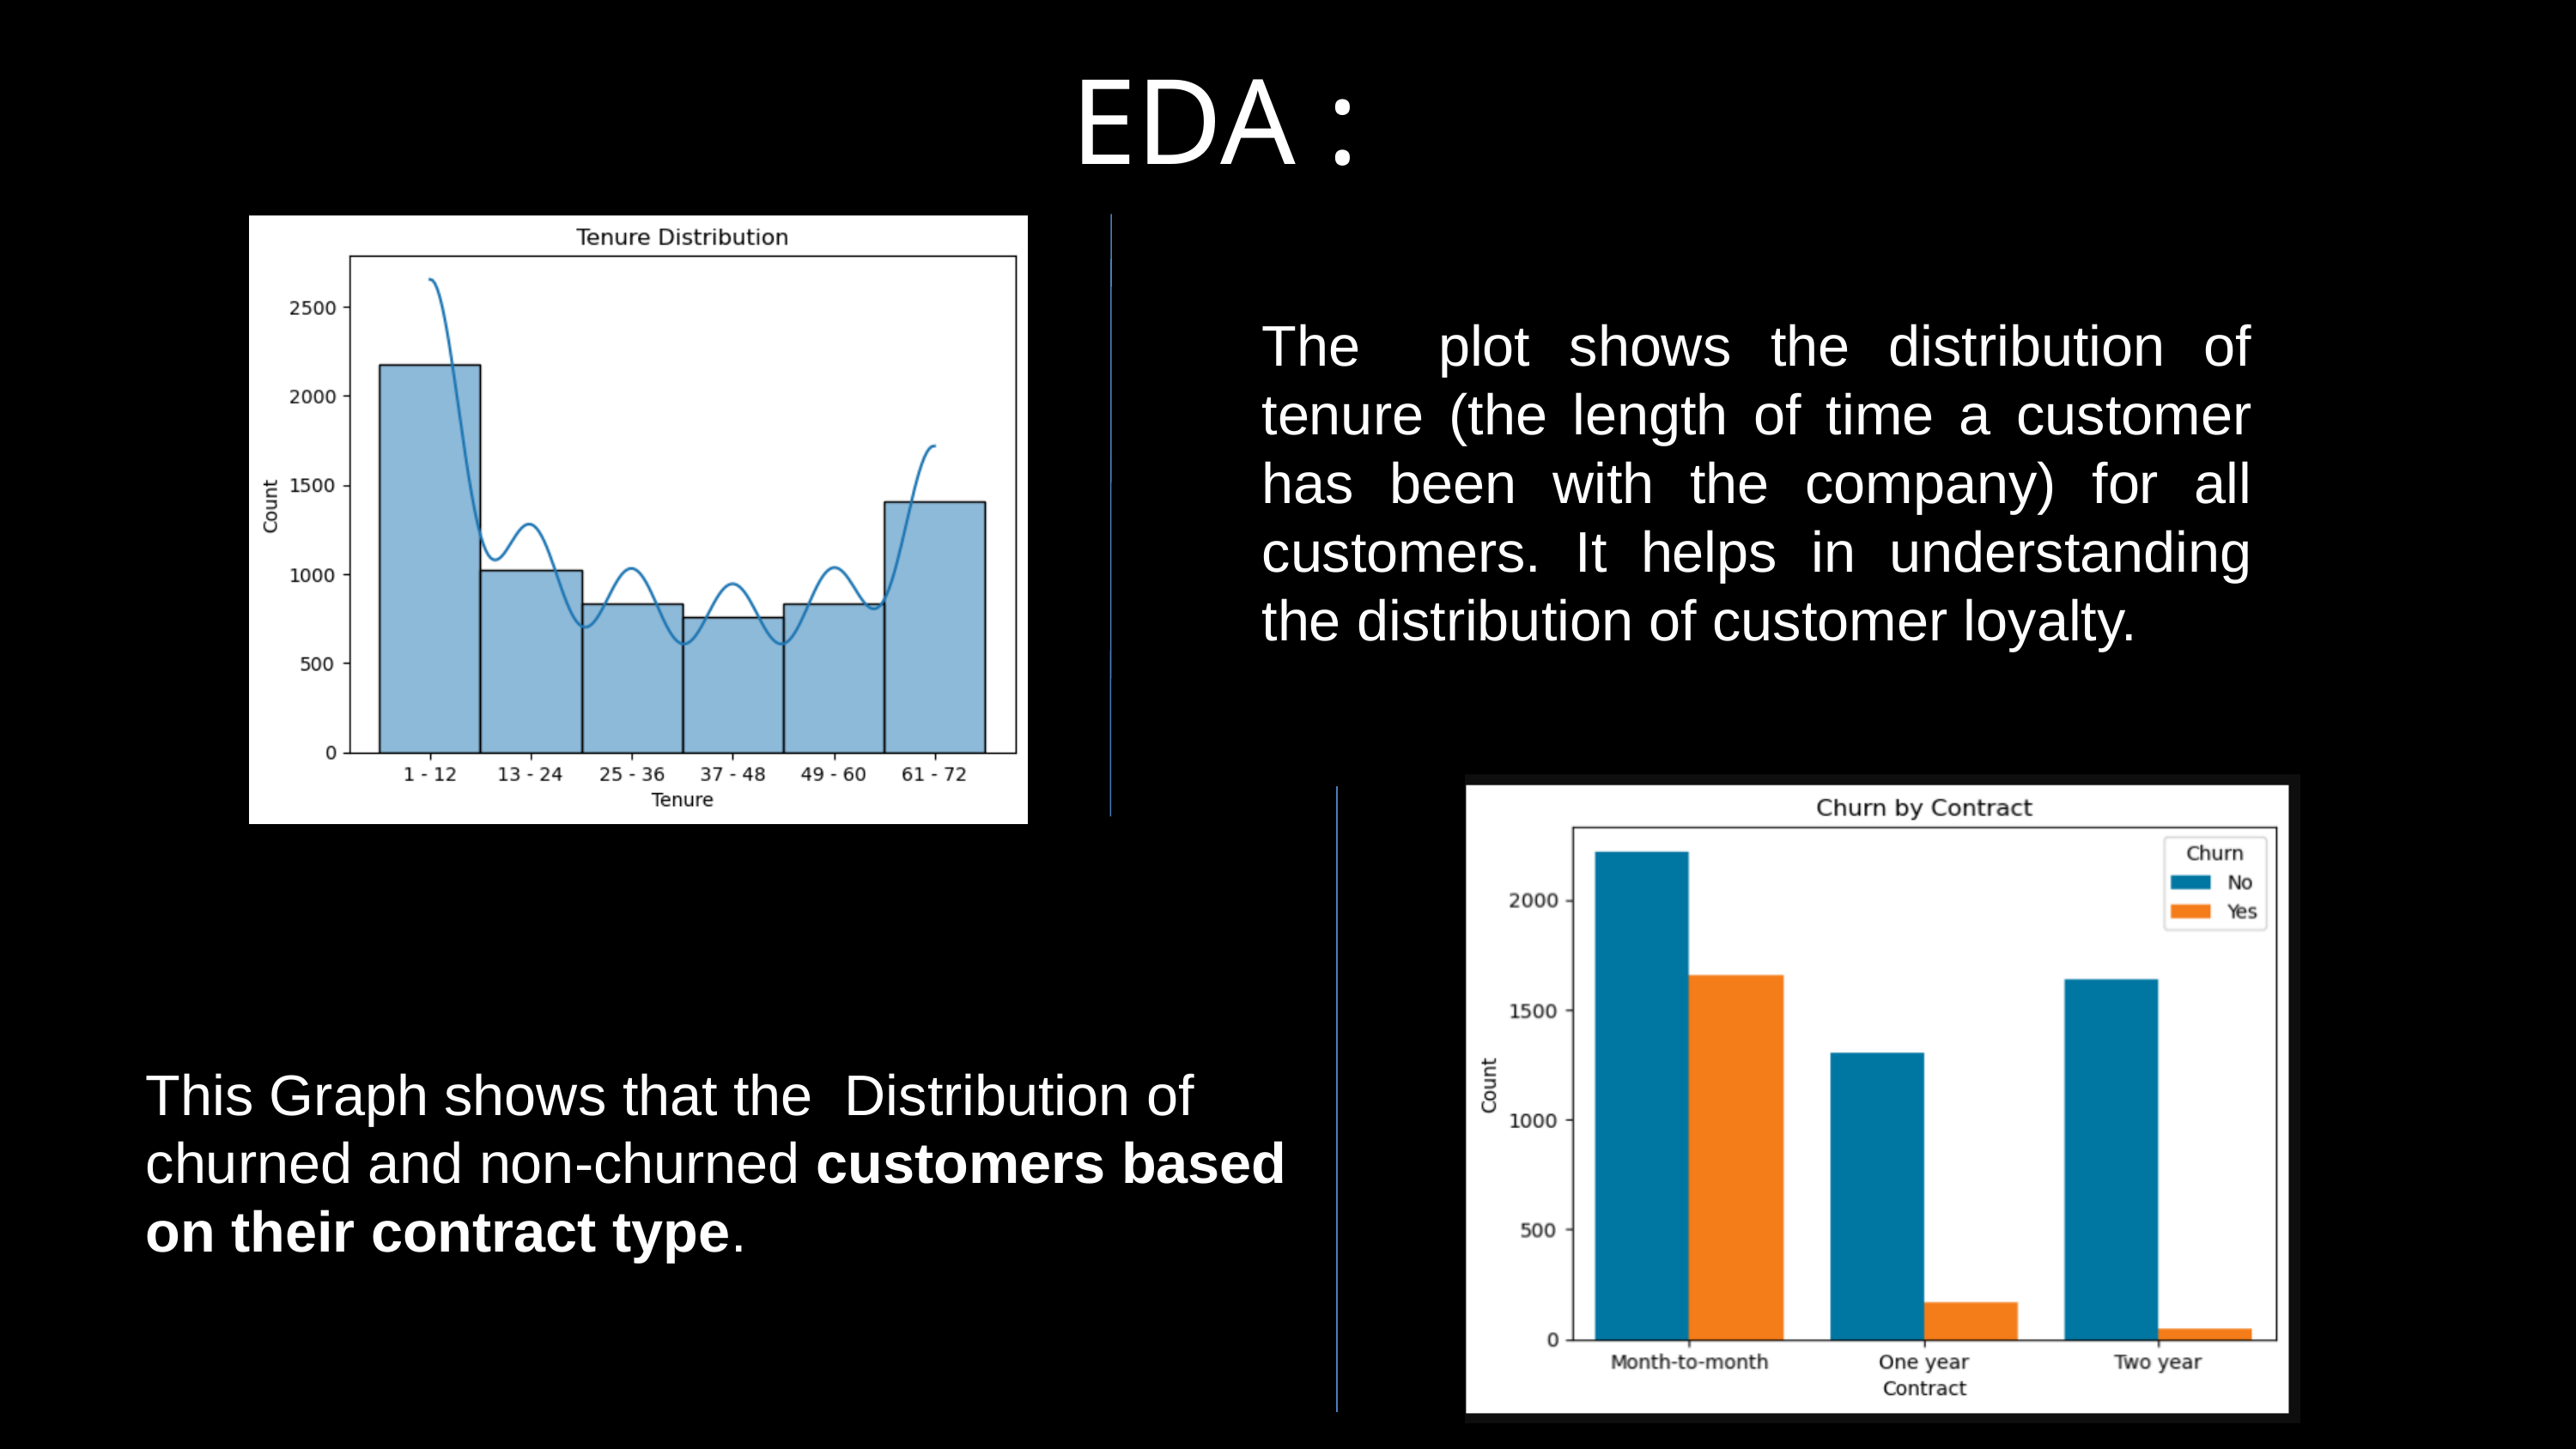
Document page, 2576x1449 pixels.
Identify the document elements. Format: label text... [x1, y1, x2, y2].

text_box This Graph shows that the Distribution of churned and non-churned customers based on their contract type. [132, 1052, 1303, 1270]
text_box The plot shows the distribution of tenure (the length of time a customer has been with the company) for all customers. It helps in understanding the distribution of customer loyalty. [1249, 302, 2266, 658]
picture [1465, 774, 2300, 1423]
text_box EDA : [345, 39, 2085, 195]
picture [248, 215, 1028, 824]
